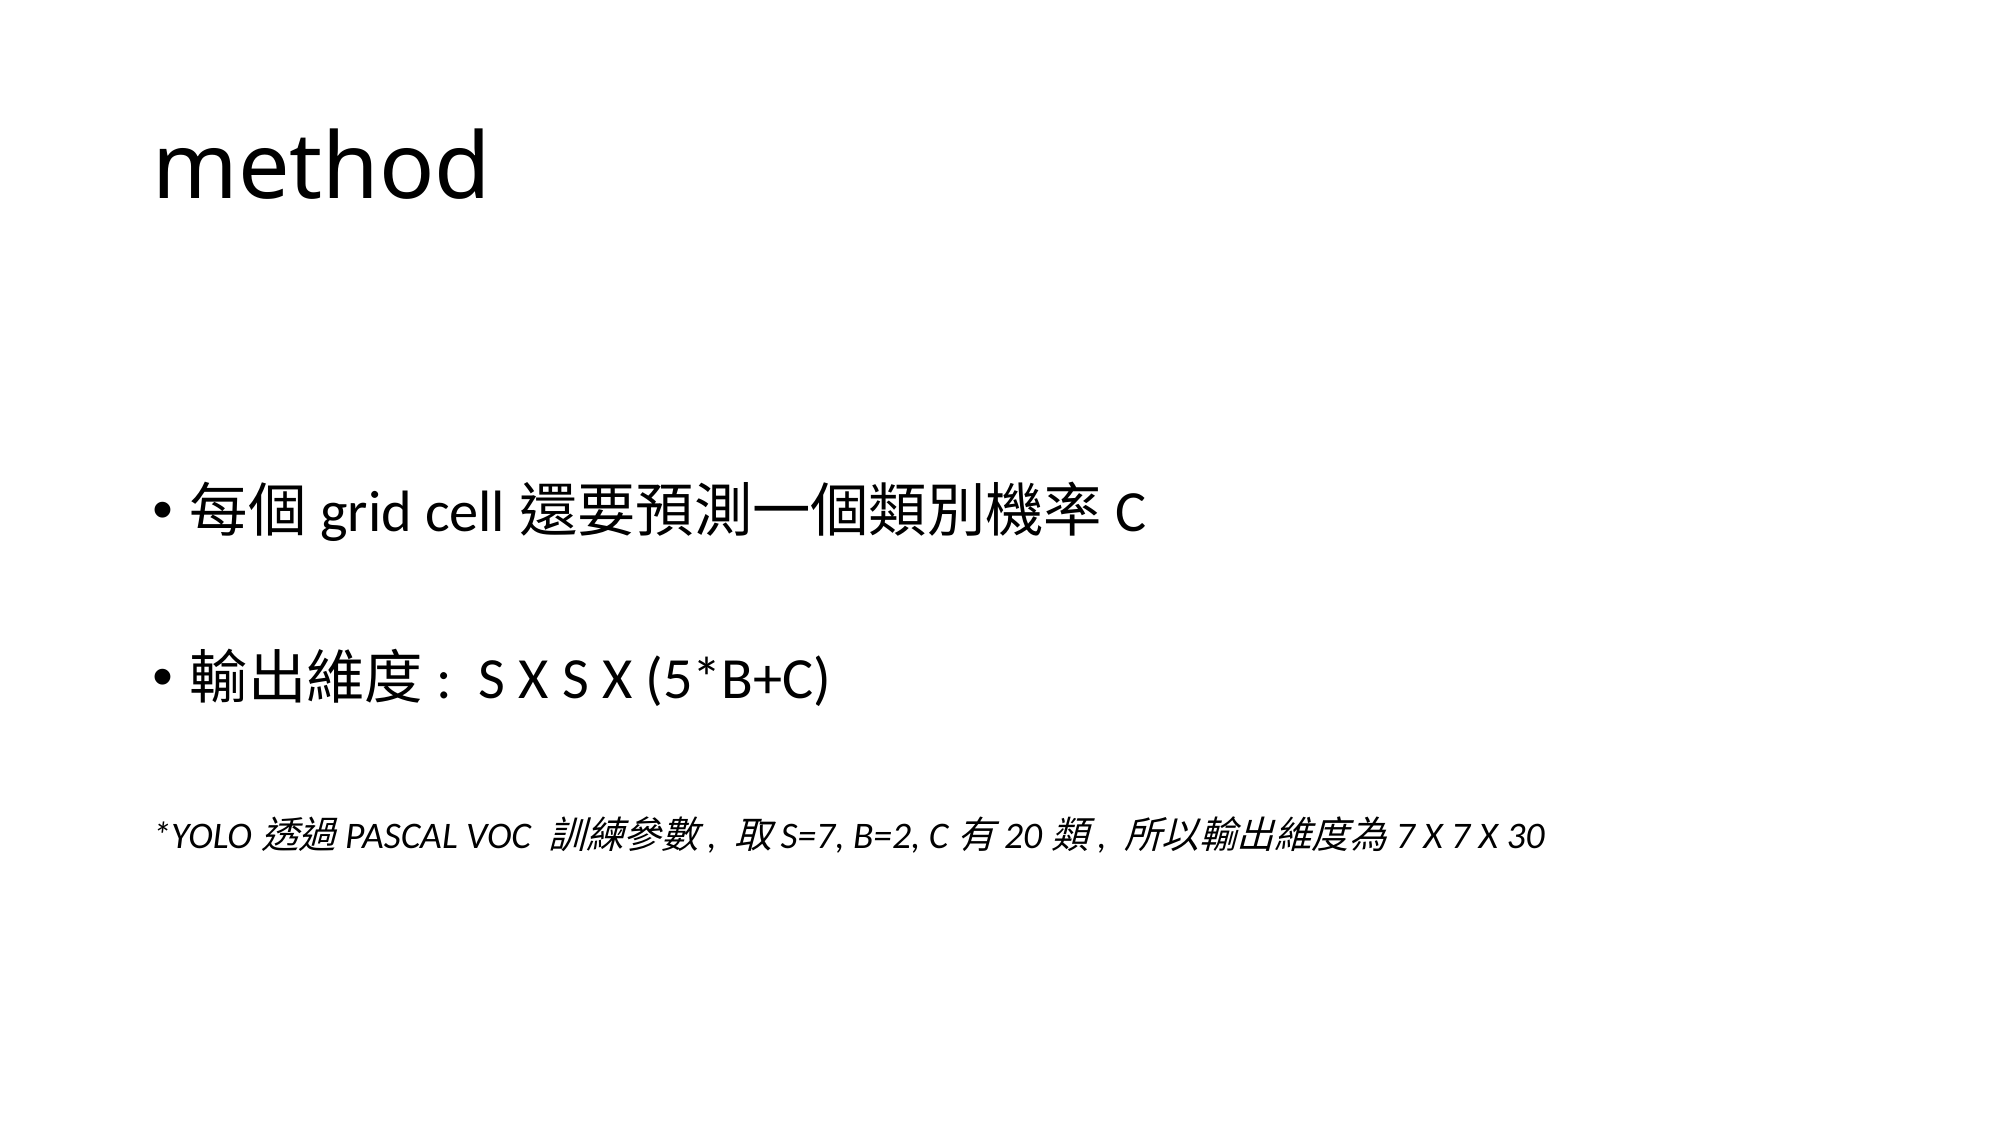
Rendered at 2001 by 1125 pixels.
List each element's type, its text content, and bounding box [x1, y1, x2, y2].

list 每個grid cell還要預測一個類別機率C 輸出維度: S X S X (5*B+C) *YOLO透過PASCAL VOC 訓練參數, 取S=7, B=2, C有20類, 所以輸出維度為7 X 7 X 30 [137, 299, 1863, 1014]
title method [137, 59, 1863, 278]
